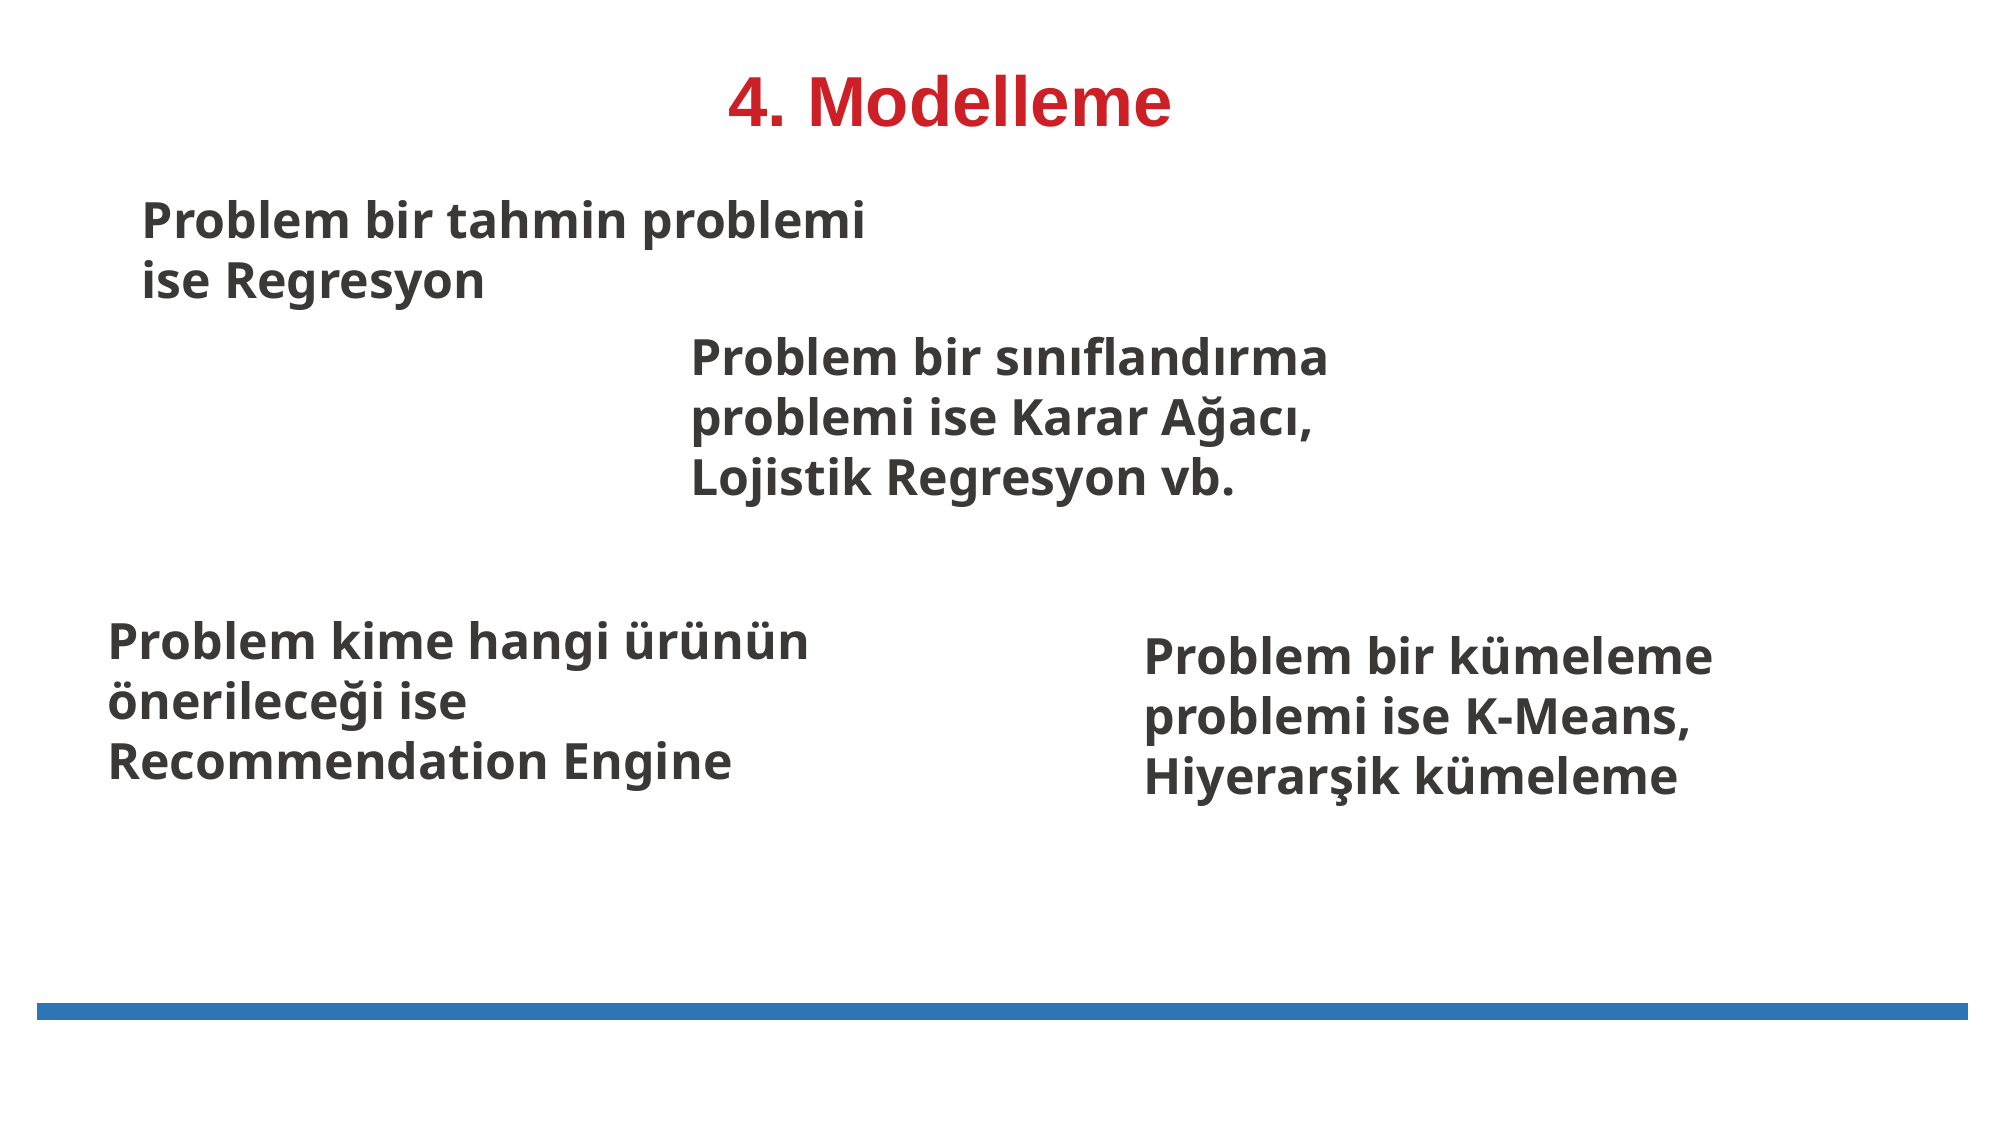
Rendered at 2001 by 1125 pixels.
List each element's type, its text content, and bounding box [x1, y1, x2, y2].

text_box Problem bir tahmin problemi ise Regresyon [126, 181, 946, 317]
text_box Problem kime hangi ürünün önerileceği ise Recommendation Engine [92, 601, 912, 797]
title 4. Modelleme [200, 38, 1701, 150]
text_box Problem bir sınıflandırma problemi ise Karar Ağacı, Lojistik Regresyon vb. [675, 317, 1495, 513]
text_box Problem bir kümeleme problemi ise K-Means, Hiyerarşik kümeleme [1128, 617, 1948, 813]
